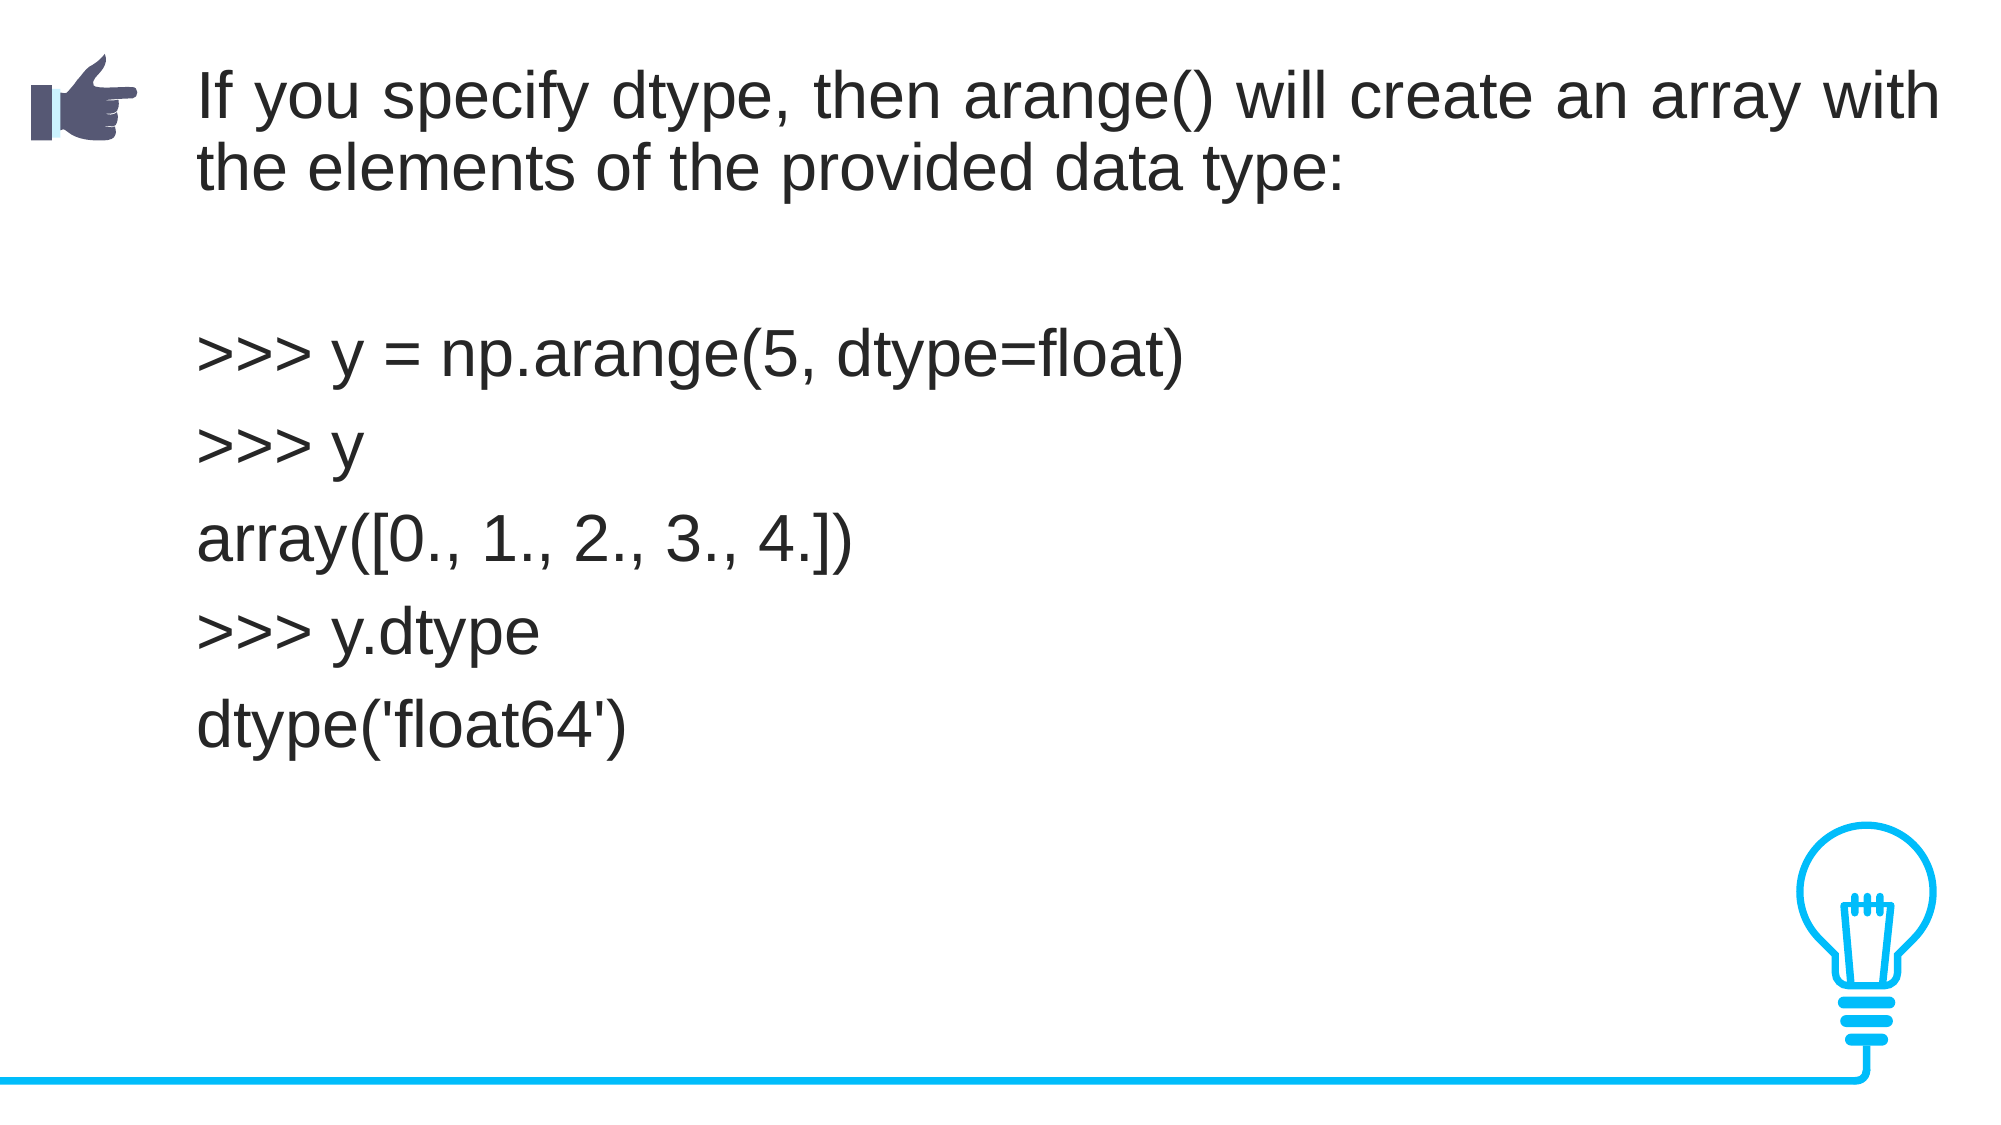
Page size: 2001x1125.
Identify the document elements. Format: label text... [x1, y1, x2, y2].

list If you specify dtype, then arange() will create an array with the elements of the provided data type: >>> y = np.arange(5, dtype=float) >>> y array([0., 1., 2., 3., 4.]) >>> y.dtype dtype('float64') [181, 26, 1959, 890]
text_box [30, 53, 138, 141]
